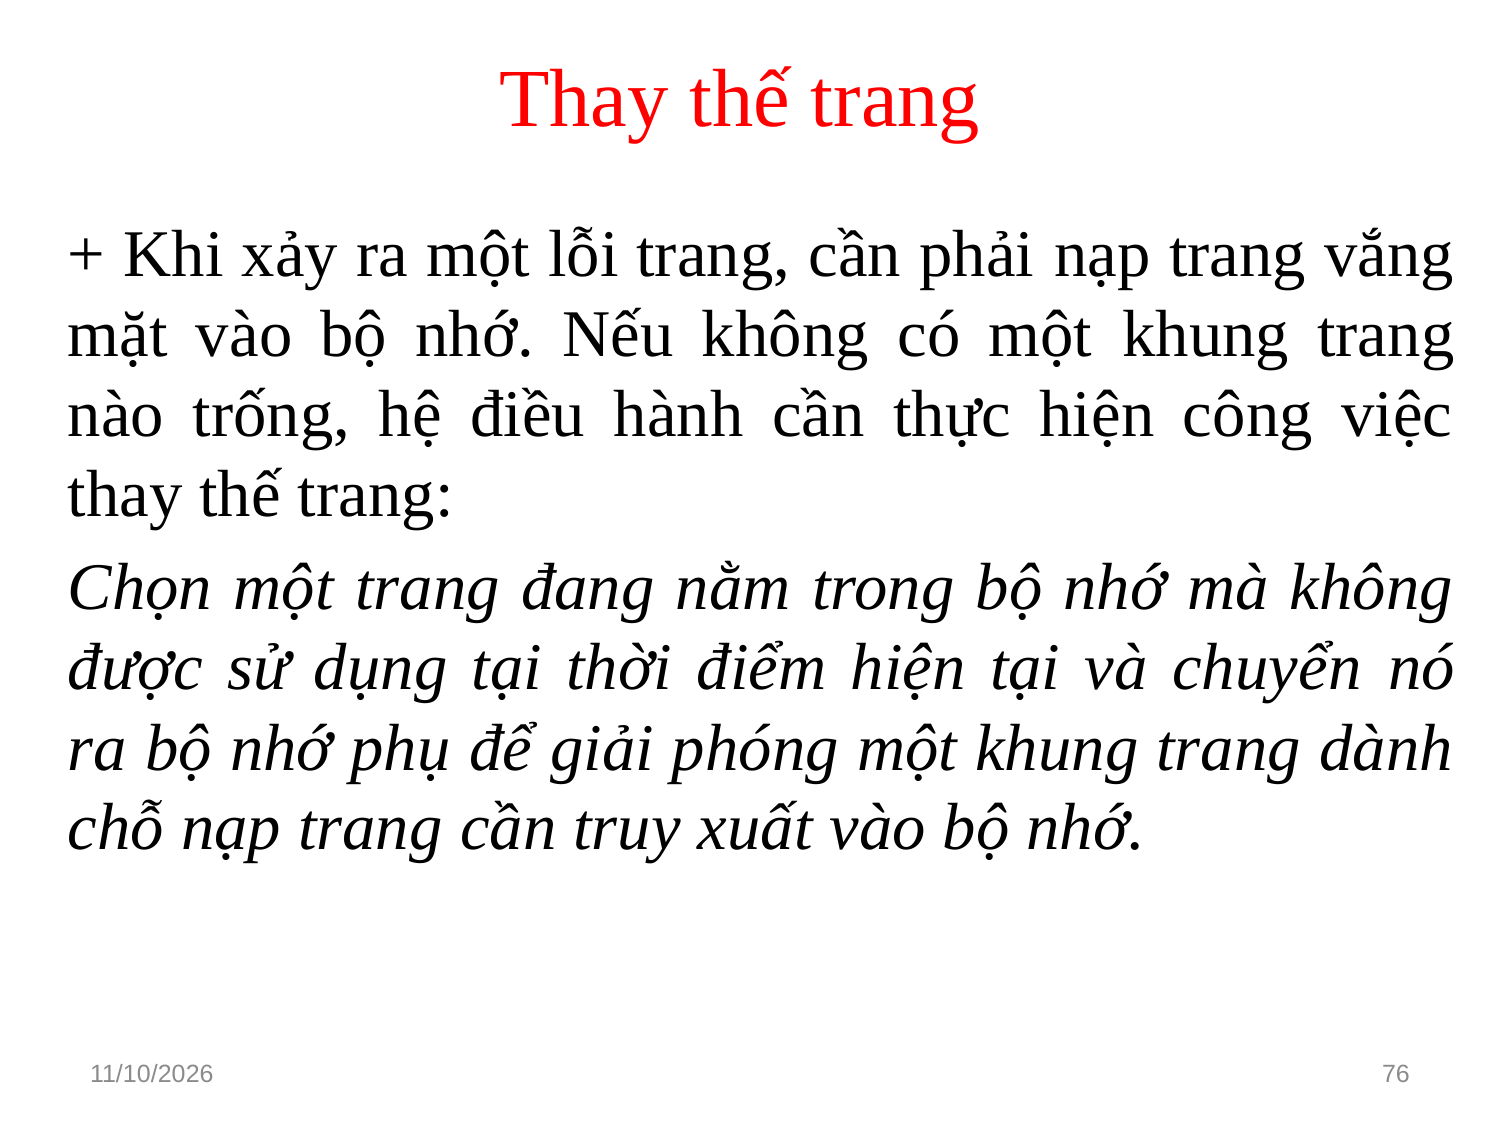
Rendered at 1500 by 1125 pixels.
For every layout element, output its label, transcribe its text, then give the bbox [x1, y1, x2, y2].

list + Khi xảy ra một lỗi trang, cần phải nạp trang vắng mặt vào bộ nhớ. Nếu không có một khung trang nào trống, hệ điều hành cần thực hiện công việc thay thế trang: Chọn một trang đang nằm trong bộ nhớ mà không được sử dụng tại thời điểm hiện tại và chuyển nó ra bộ nhớ phụ để giải phóng một khung trang dành chỗ nạp trang cần truy xuất vào bộ nhớ. [52, 201, 1471, 1002]
slide_number 76 [1074, 1042, 1425, 1103]
title Thay thế trang [152, 35, 1328, 150]
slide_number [75, 1042, 425, 1103]
